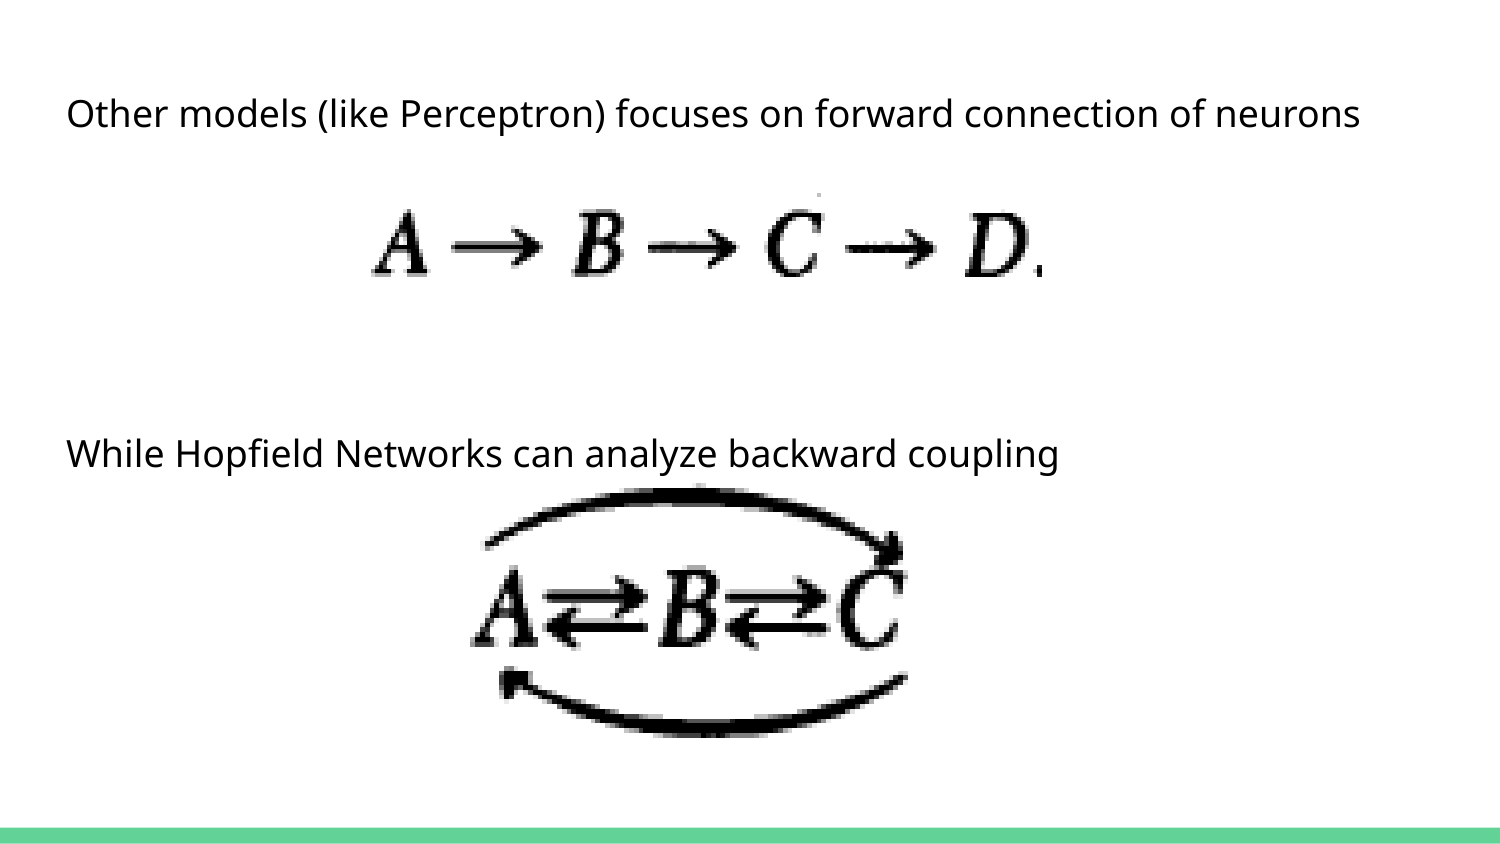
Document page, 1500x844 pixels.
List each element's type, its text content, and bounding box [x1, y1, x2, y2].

picture [358, 192, 1042, 314]
picture [442, 478, 942, 768]
list Other models (like Perceptron) focuses on forward connection of neurons While Hopfield Networks can analyze backward coupling [51, 67, 1449, 750]
